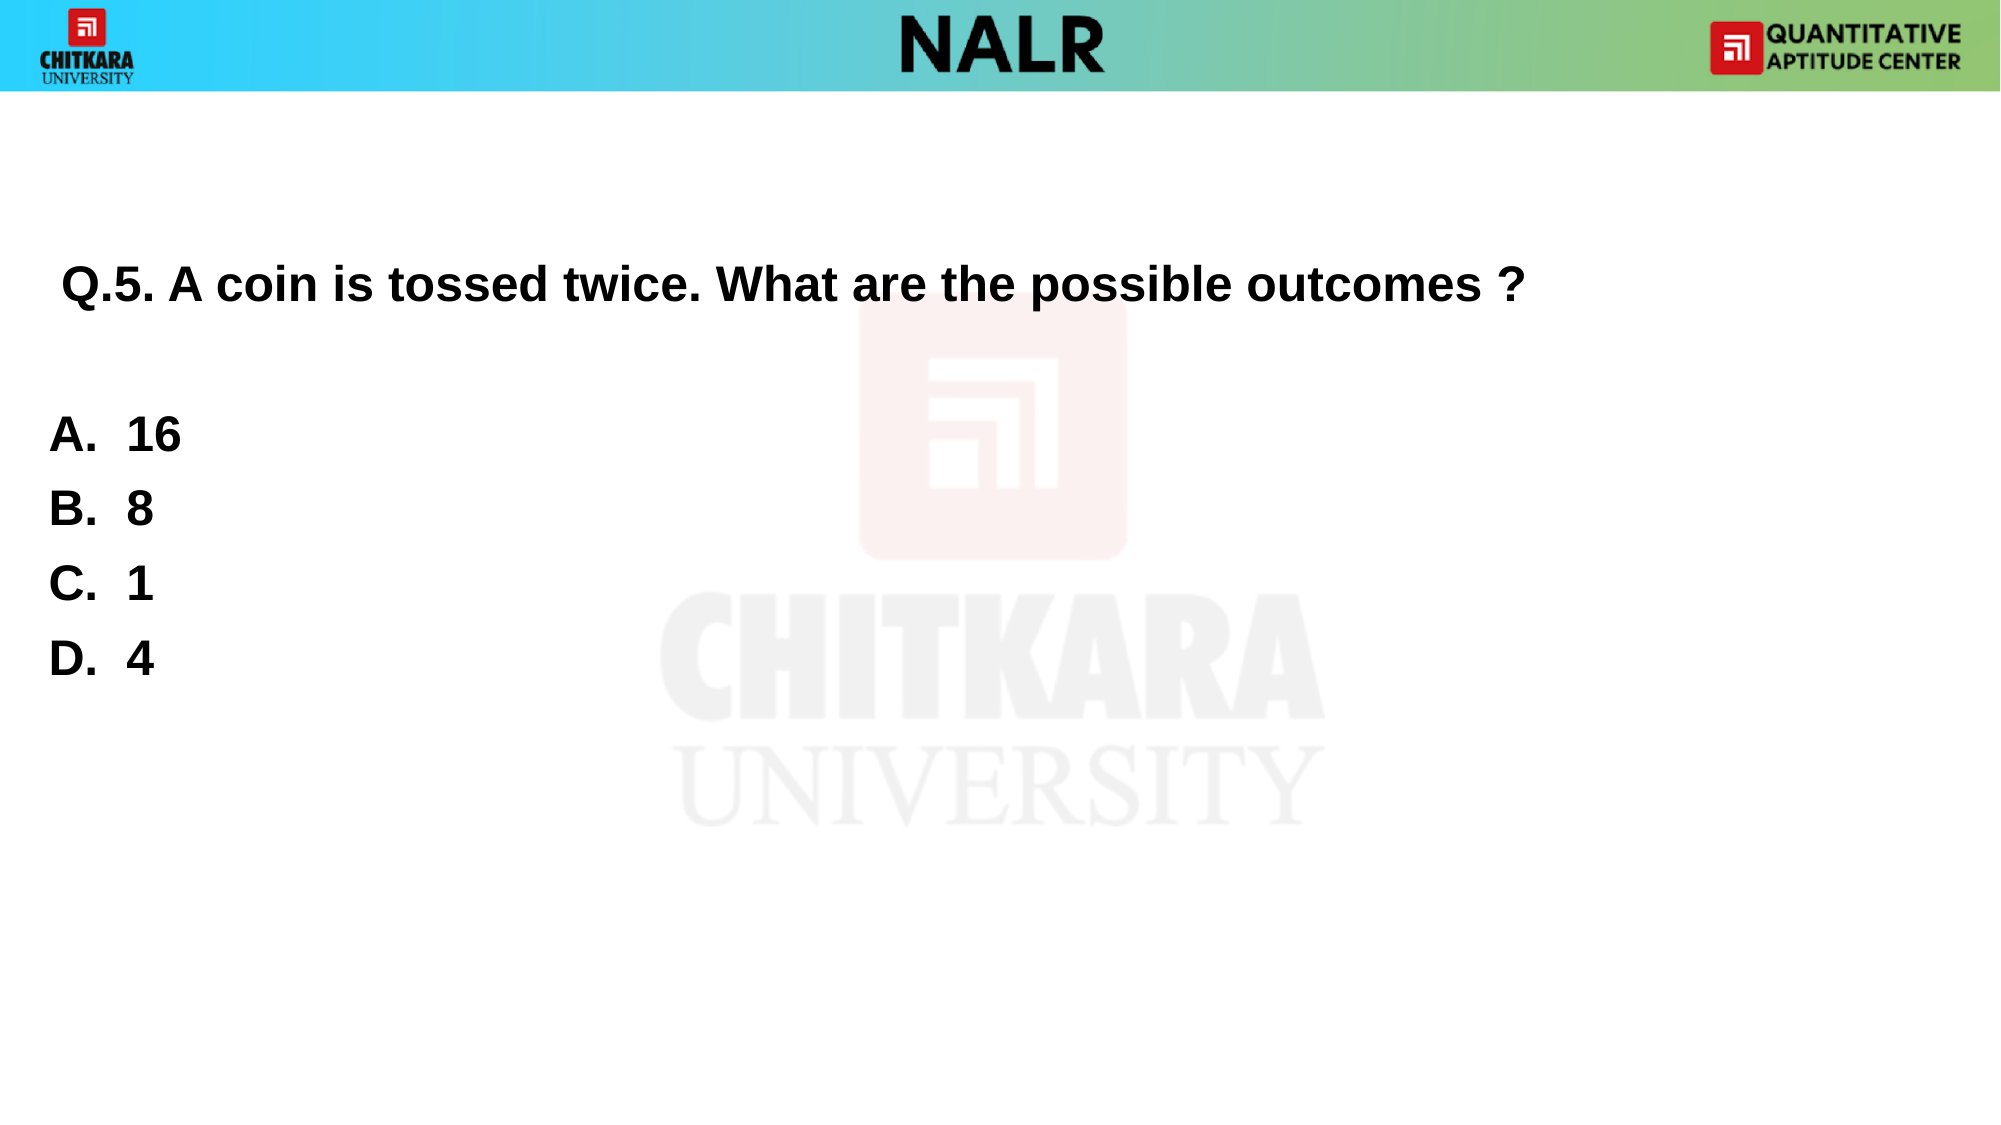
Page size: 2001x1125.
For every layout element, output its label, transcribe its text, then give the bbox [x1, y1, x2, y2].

list Q.5. A coin is tossed twice. What are the possible outcomes ? A. 16 B. 8 C. 1 D. 4 [33, 175, 1959, 1053]
picture [0, 0, 2001, 1125]
